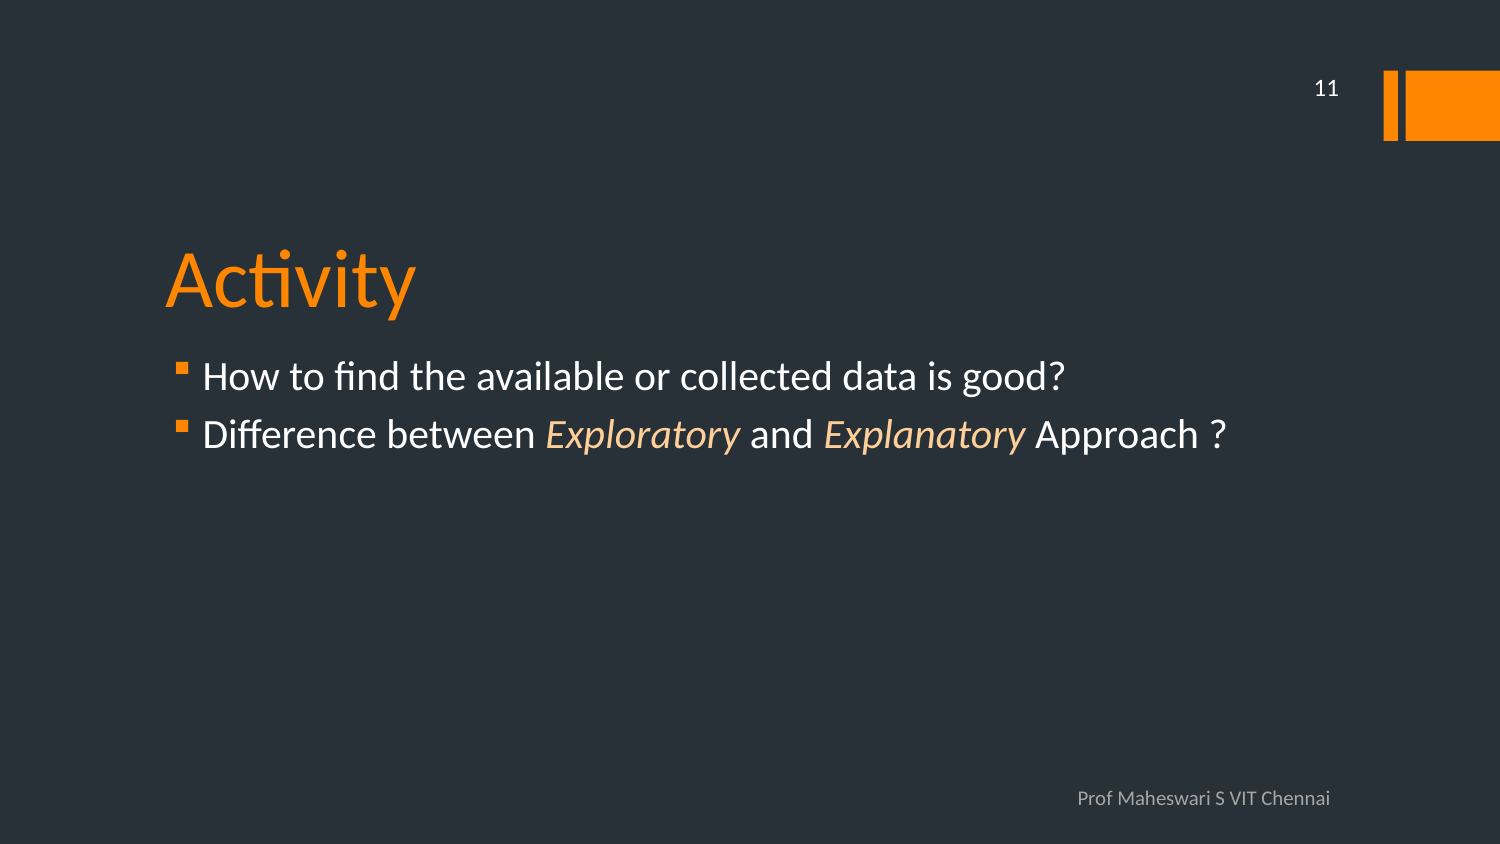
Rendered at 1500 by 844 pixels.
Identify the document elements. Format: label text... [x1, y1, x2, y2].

title Activity [150, 190, 1350, 332]
slide_number 11 [1199, 67, 1355, 105]
list How to find the available or collected data is good? Difference between Exploratory and Explanatory Approach ? [150, 340, 1350, 777]
footer Prof Maheswari S VIT Chennai [1062, 784, 1431, 822]
